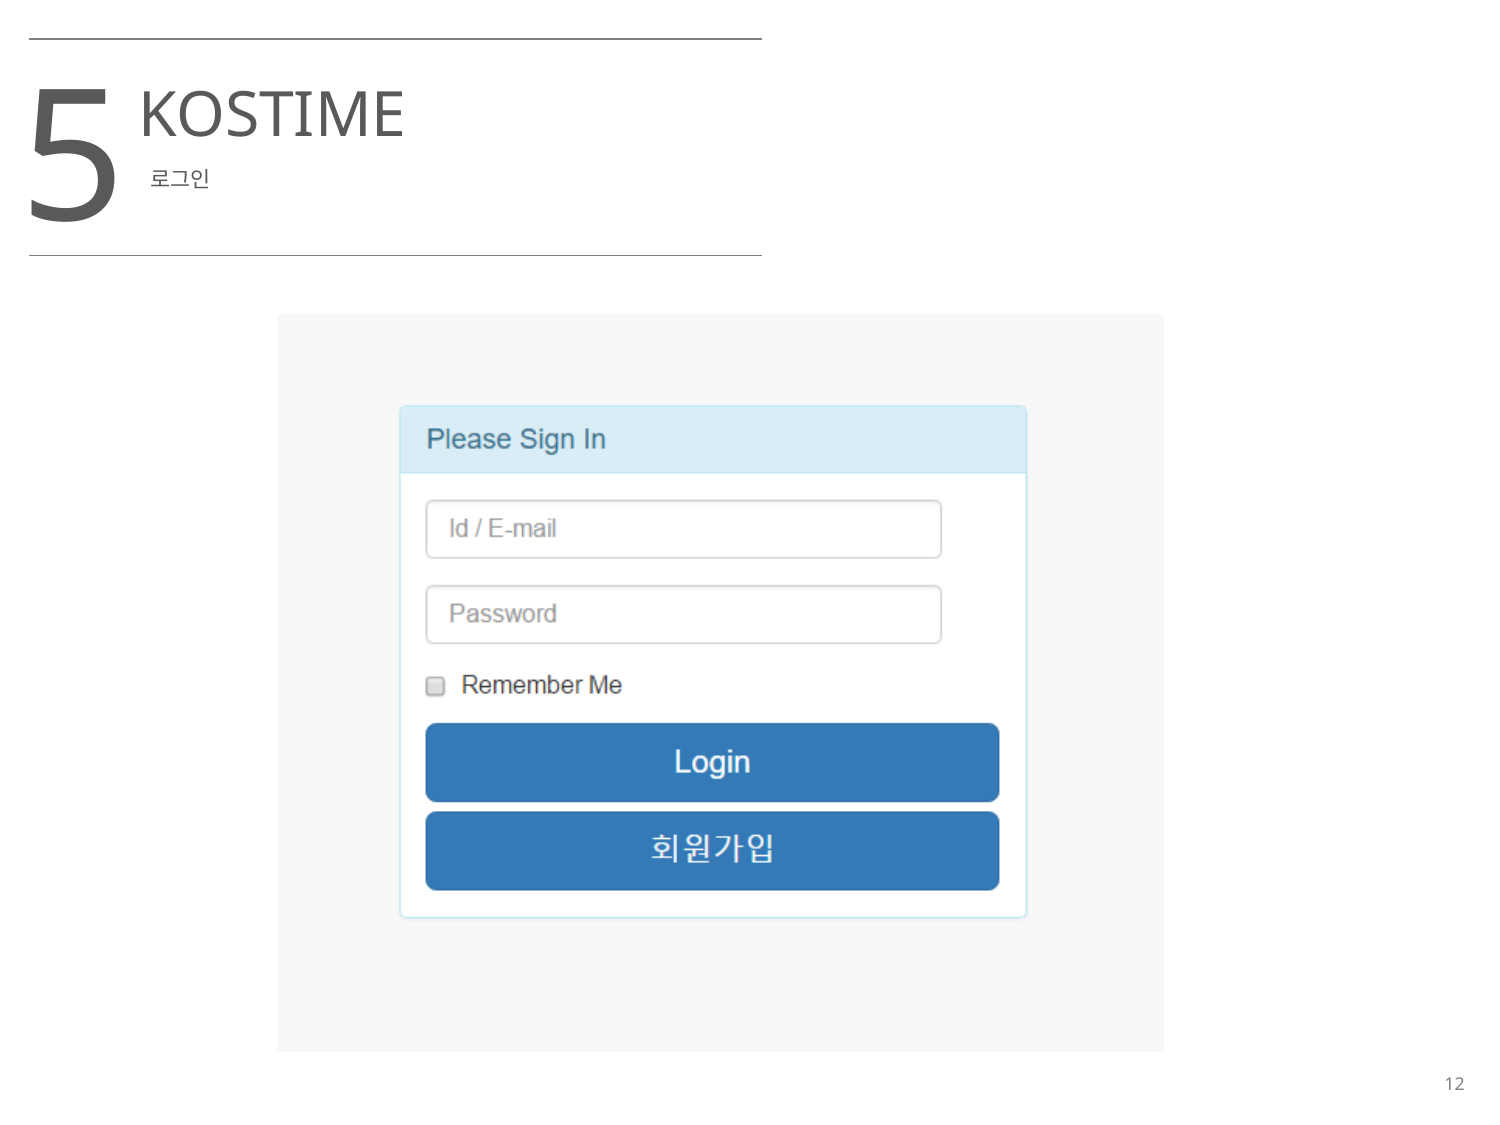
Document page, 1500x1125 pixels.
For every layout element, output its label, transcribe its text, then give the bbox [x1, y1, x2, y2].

text_box 로그인 [135, 148, 821, 200]
text_box 5 [5, 29, 183, 265]
picture [277, 314, 1164, 1052]
text_box KOSTIME [183, 66, 798, 148]
